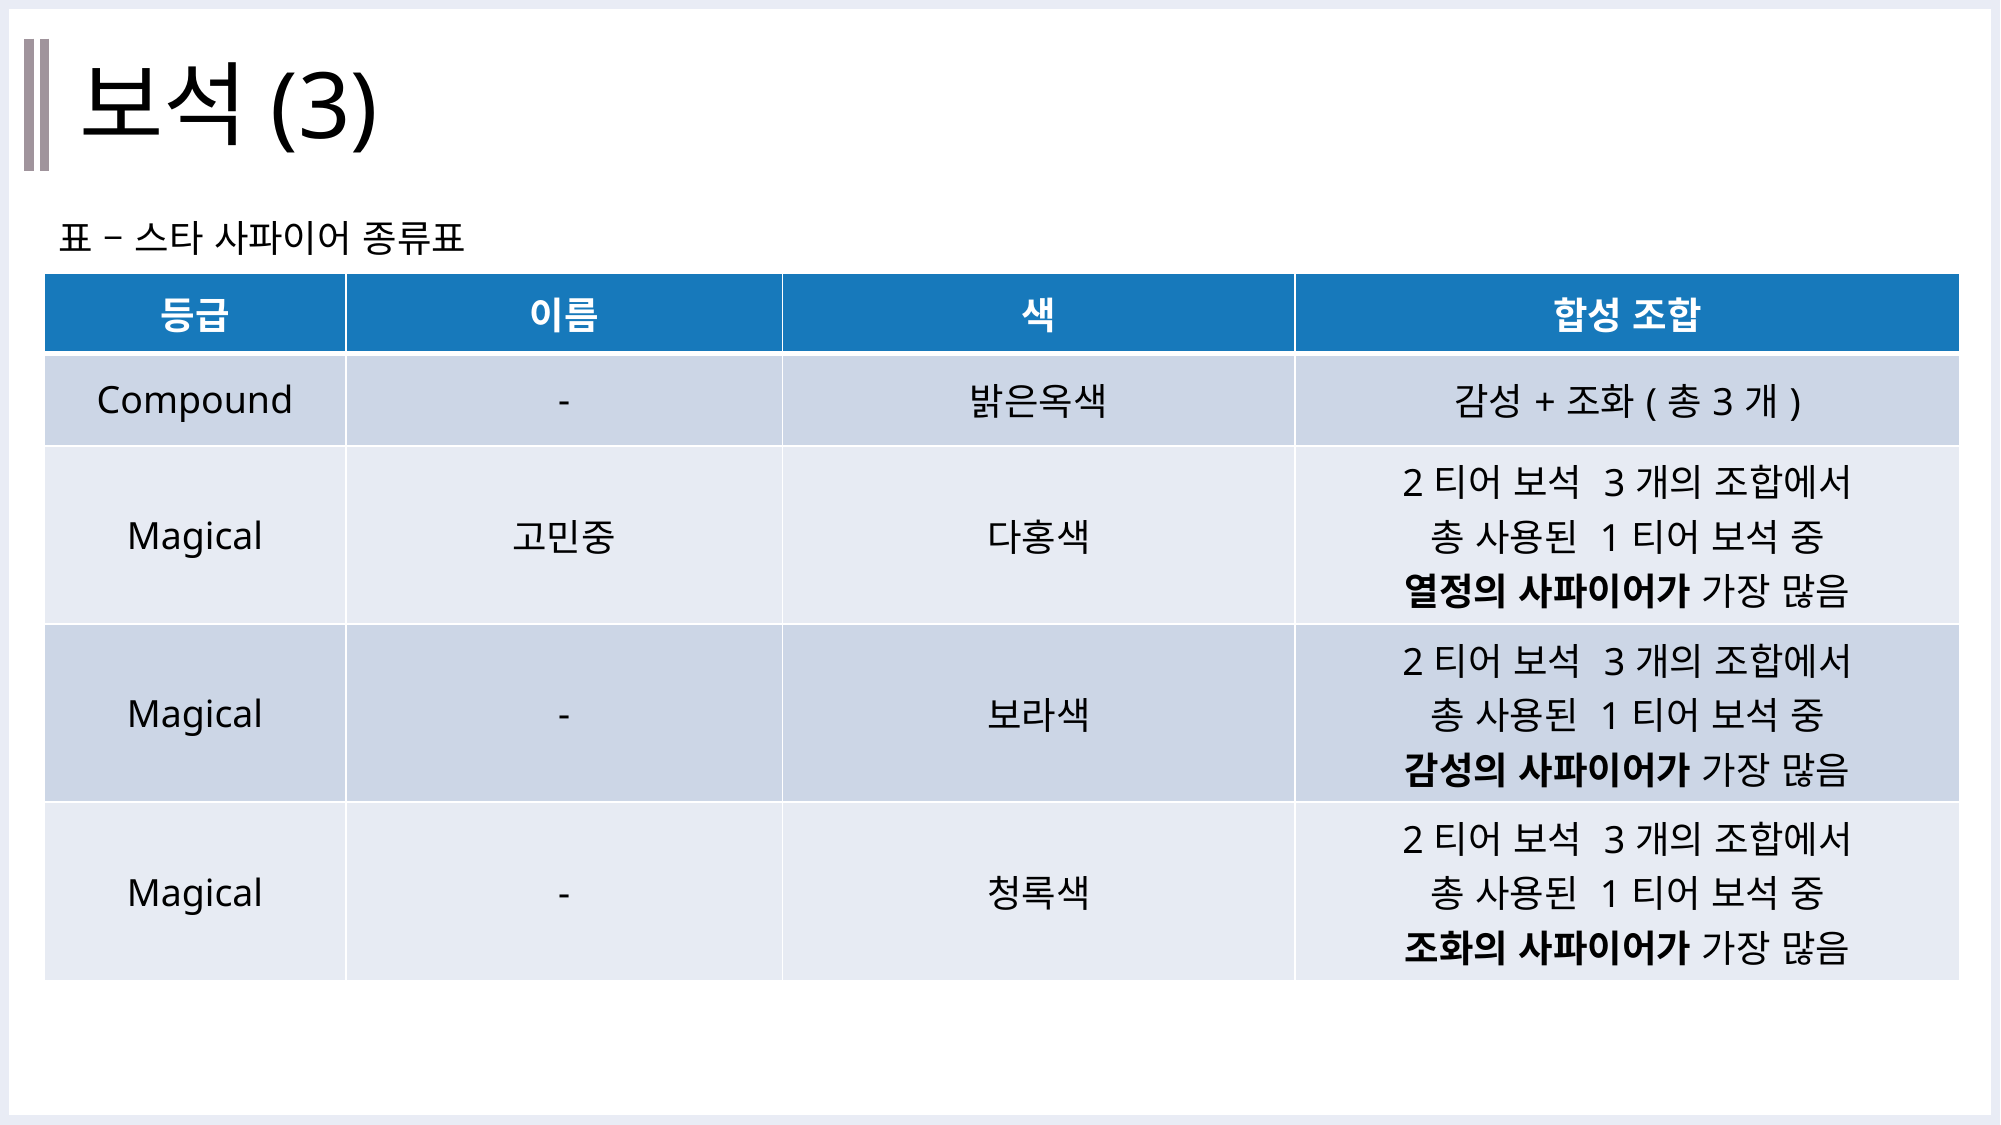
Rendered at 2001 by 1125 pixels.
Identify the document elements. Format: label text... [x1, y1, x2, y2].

text_box 표 – 스타 사파이어 종류표 [44, 207, 1305, 268]
table_header 합성 조합 [1296, 274, 1959, 351]
table_cell 2티어 보석 3개의 조합에서 총 사용된 1티어 보석 중 열정의 사파이어가 가장 많음 [1296, 447, 1959, 623]
table_cell - [347, 803, 782, 980]
table_header 이름 [347, 274, 782, 351]
table_header 색 [783, 274, 1294, 351]
table_cell 고민중 [347, 447, 782, 623]
table_cell 보라색 [783, 625, 1294, 801]
table_cell Magical [45, 625, 345, 801]
table_cell 2티어 보석 3개의 조합에서 총 사용된 1티어 보석 중 감성의 사파이어가 가장 많음 [1296, 625, 1959, 801]
table_header 등급 [45, 274, 345, 351]
table_cell Magical [45, 803, 345, 980]
table_cell 감성+조화(총3개) [1296, 356, 1959, 445]
table_cell Compound [45, 356, 345, 445]
table_cell 청록색 [783, 803, 1294, 980]
table_cell - [347, 356, 782, 445]
table_cell 밝은옥색 [783, 356, 1294, 445]
text_box [0, 0, 2000, 1125]
table_cell 다홍색 [783, 447, 1294, 623]
table_cell - [347, 625, 782, 801]
table_cell 2티어 보석 3개의 조합에서 총 사용된 1티어 보석 중 조화의 사파이어가 가장 많음 [1296, 803, 1959, 980]
table_cell Magical [45, 447, 345, 623]
